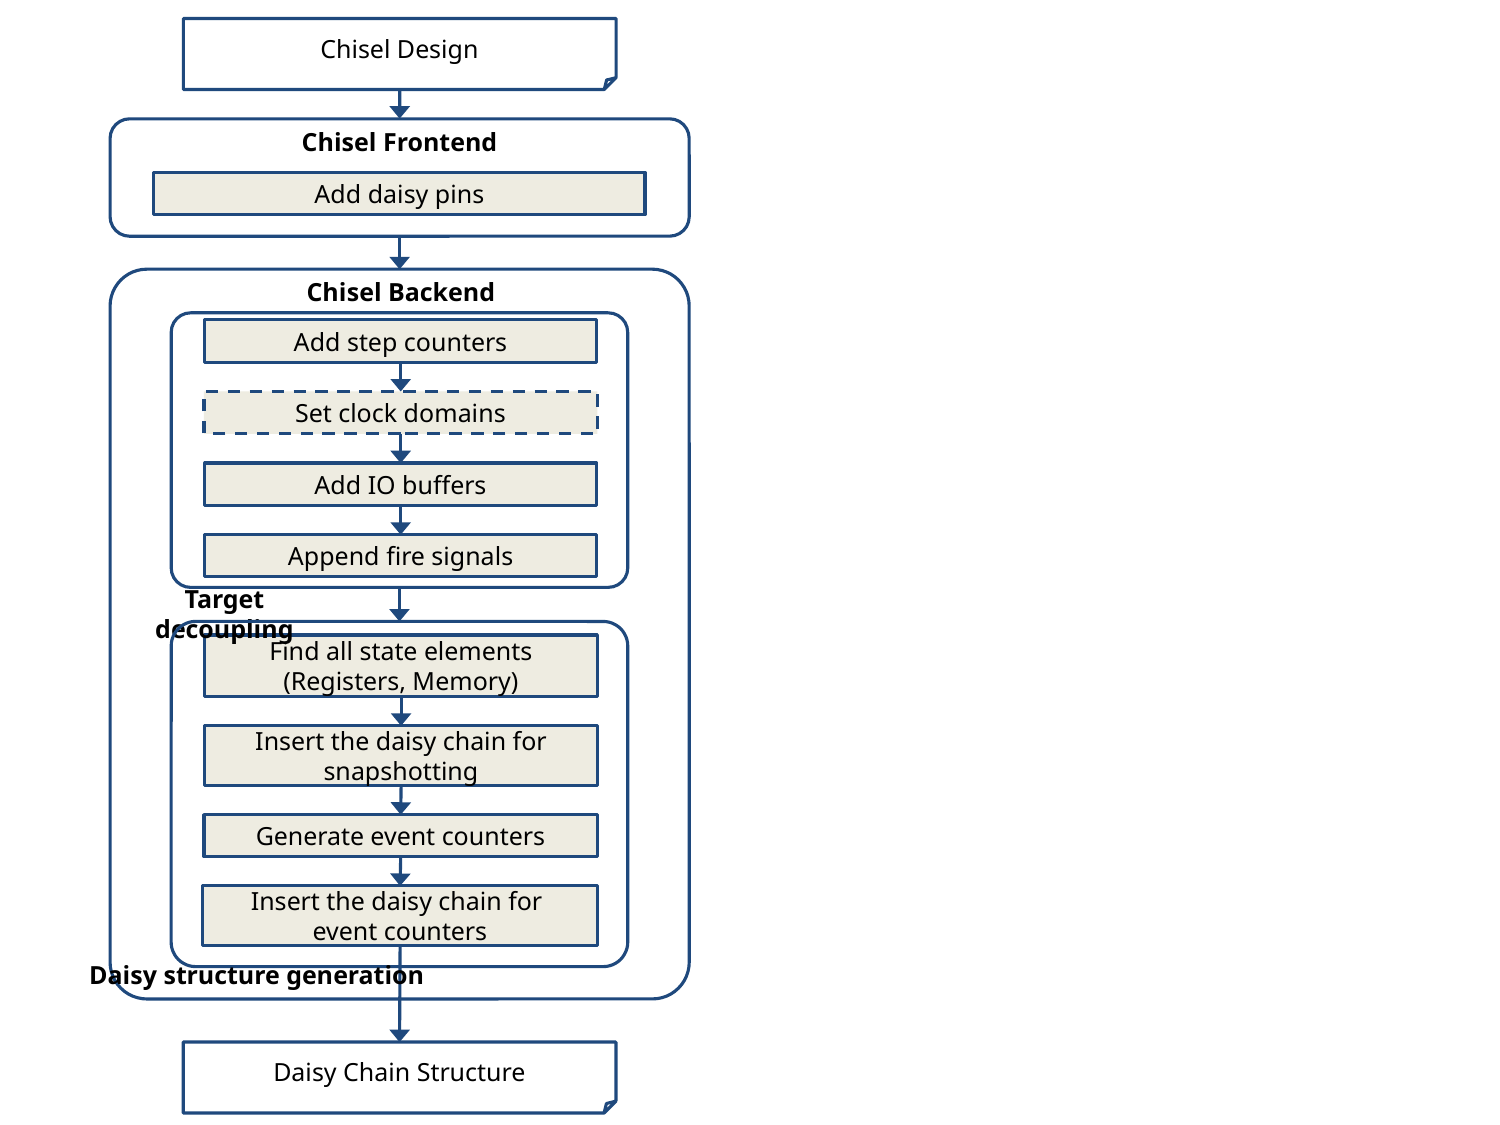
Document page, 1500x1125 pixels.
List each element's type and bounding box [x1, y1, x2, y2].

text_box [108, 18, 690, 1114]
